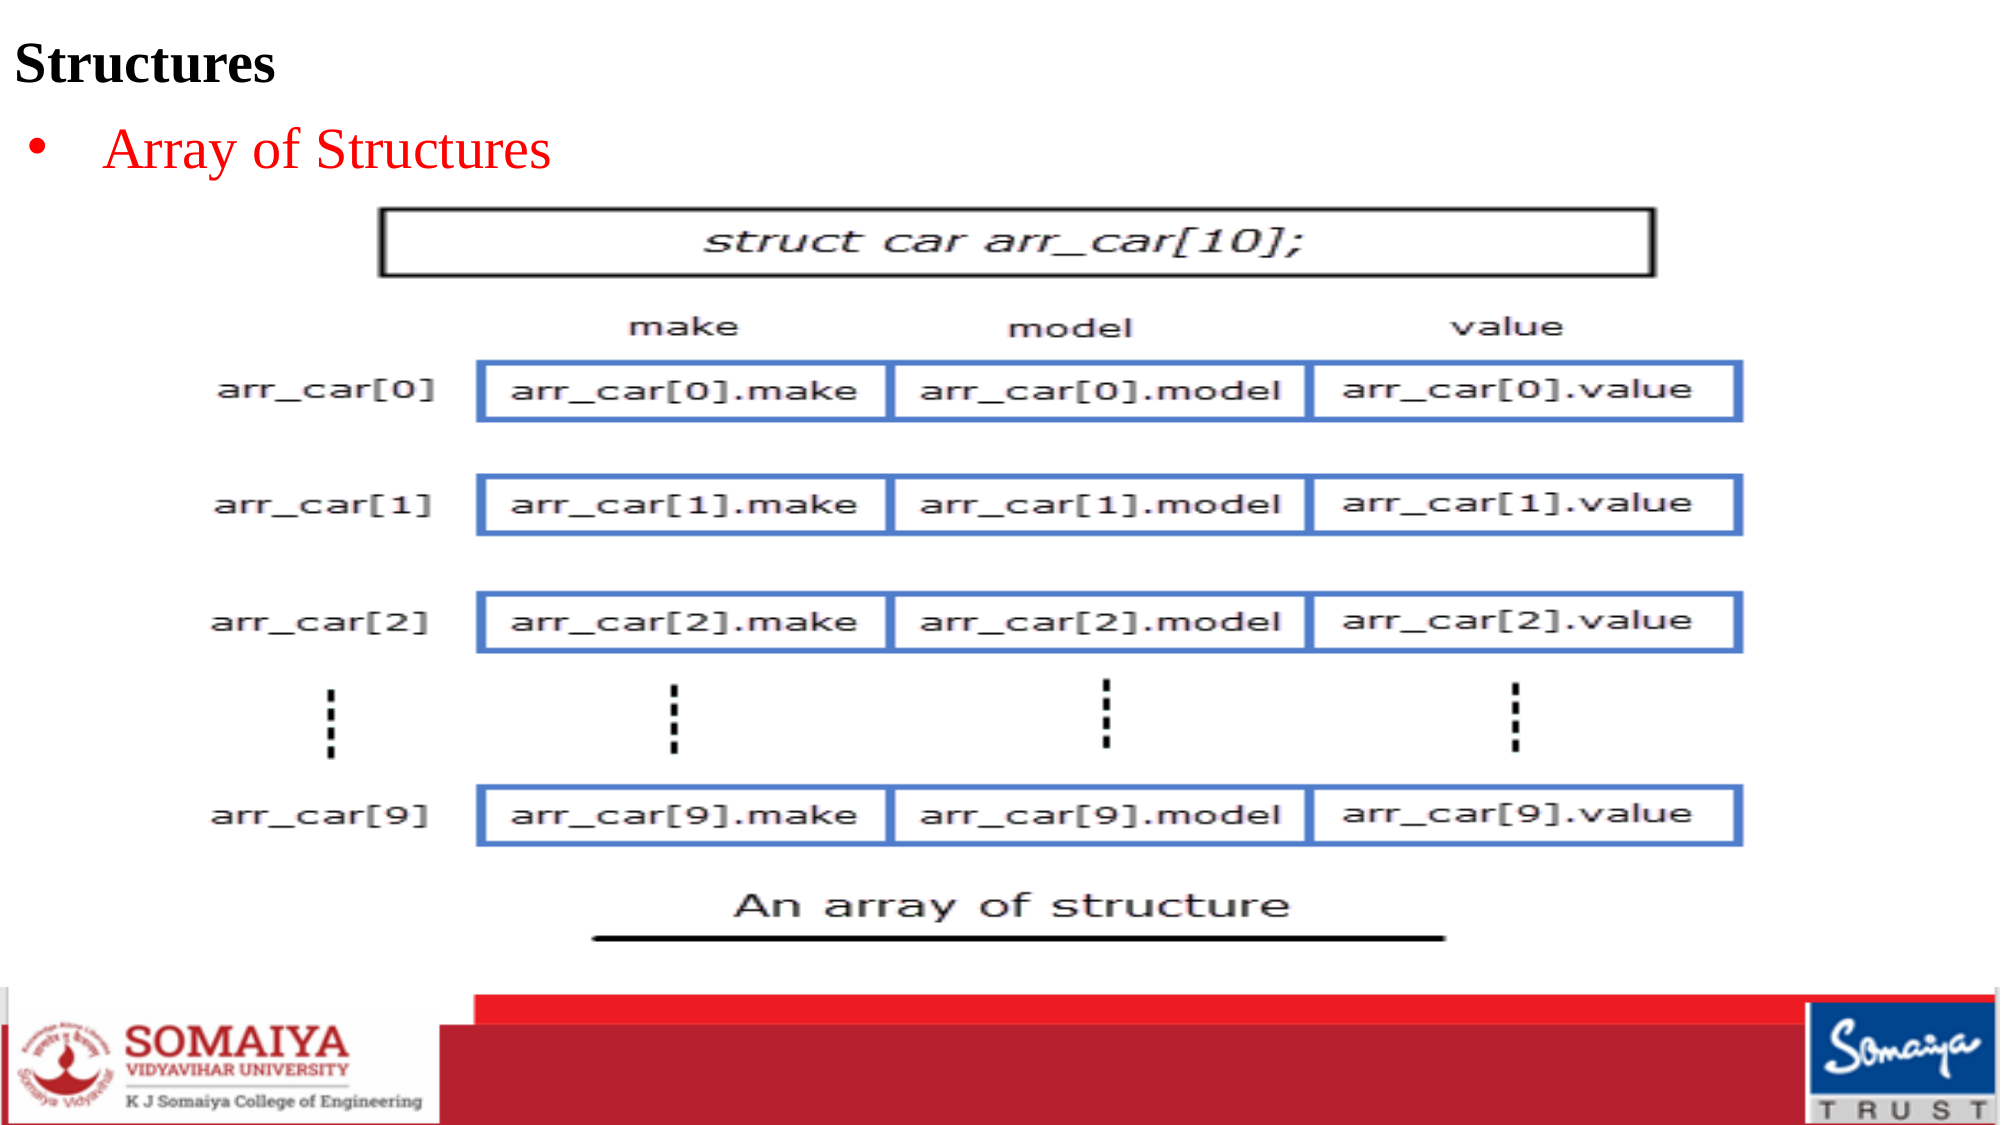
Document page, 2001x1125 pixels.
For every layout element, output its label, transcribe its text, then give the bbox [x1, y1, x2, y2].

text_box Array of Structures [12, 103, 2000, 248]
picture [0, 987, 2000, 1125]
picture [154, 188, 1794, 957]
text_box Structures [0, 17, 2000, 102]
